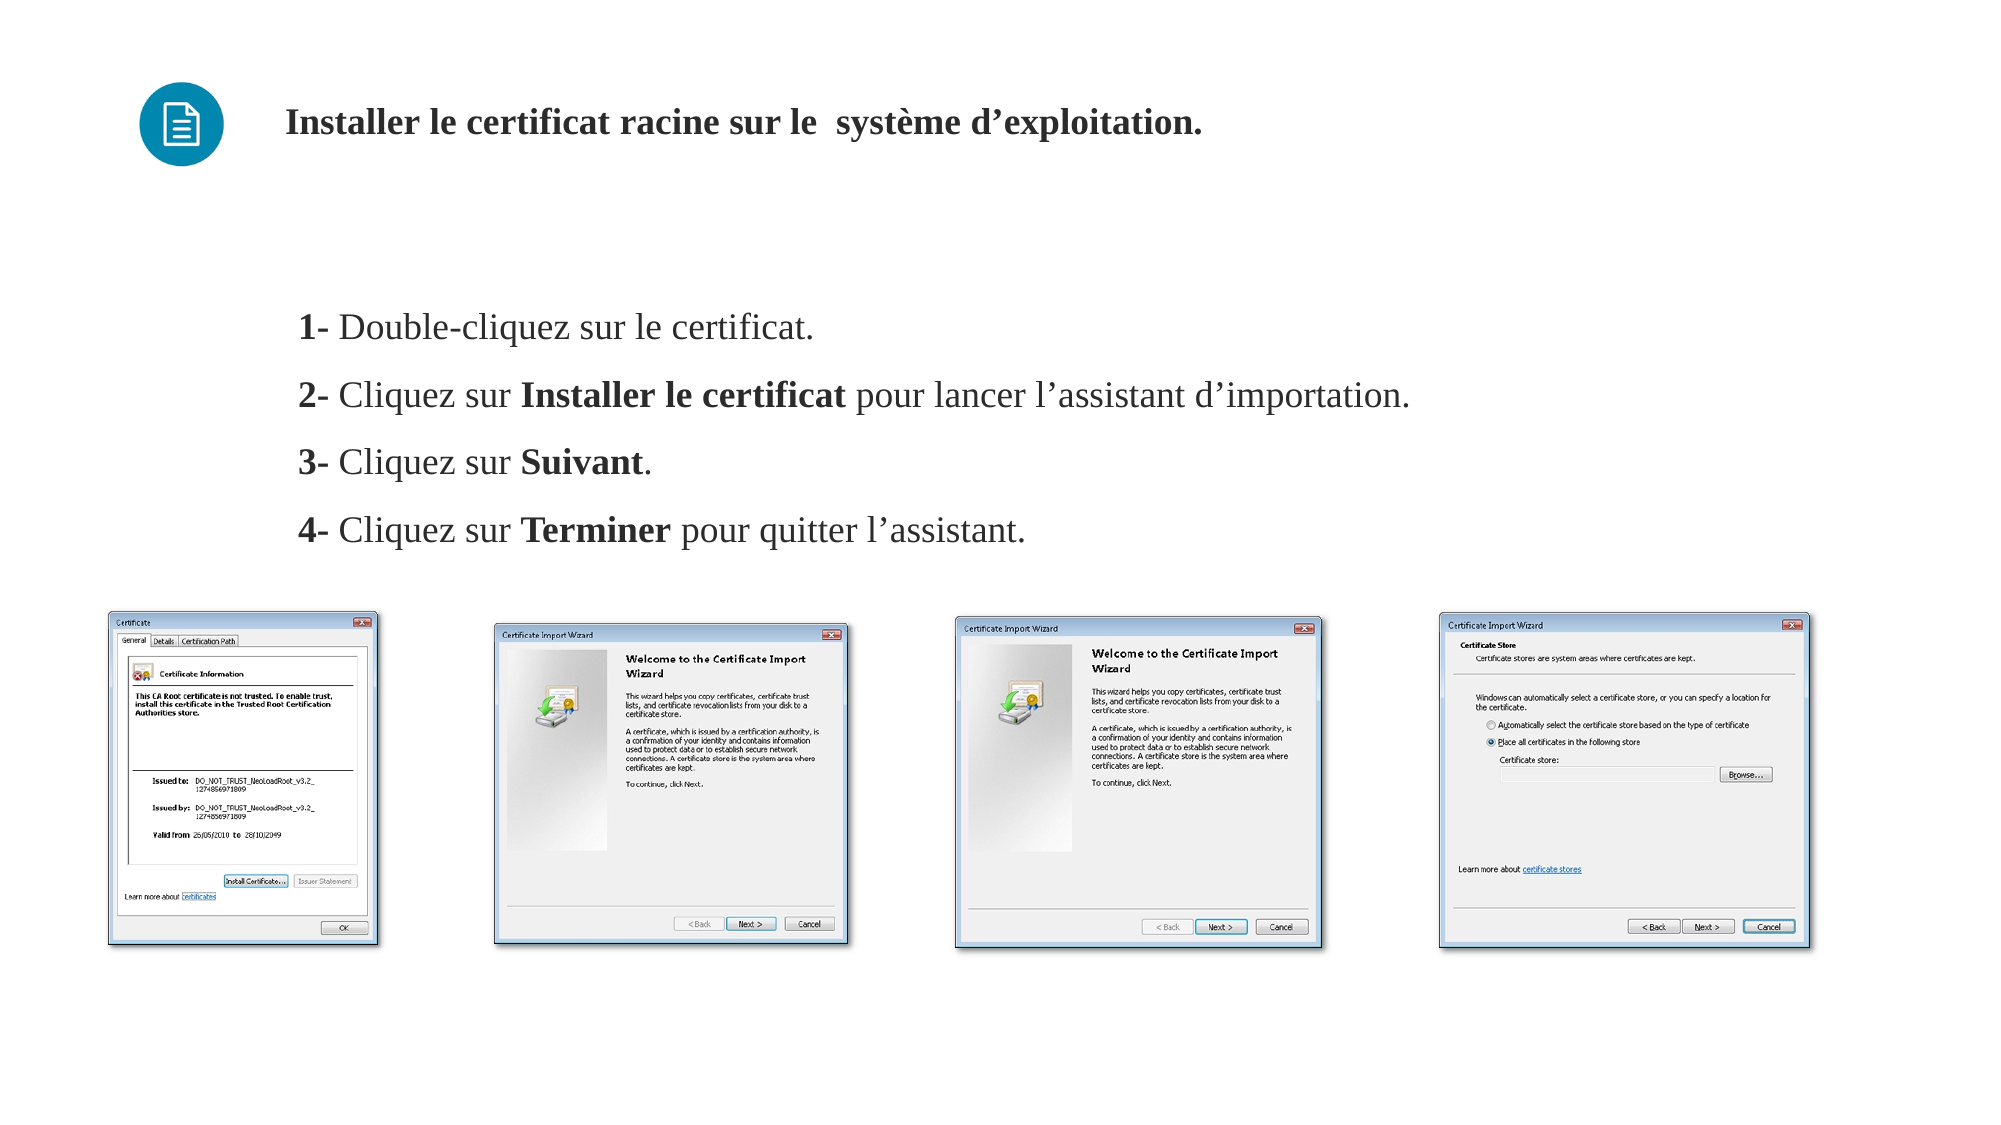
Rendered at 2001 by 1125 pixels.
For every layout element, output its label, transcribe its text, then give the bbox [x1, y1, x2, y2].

picture [484, 613, 858, 954]
picture [130, 71, 235, 168]
picture [945, 606, 1332, 958]
text_box Installer le certificat racine sur le système d’exploitation. [270, 89, 1524, 150]
picture [1428, 602, 1820, 958]
picture [99, 602, 387, 954]
text_box 1- Double-cliquez sur le certificat. 2- Cliquez sur Installer le certificat pour lancer l’assistant d’importation. 3- Cliquez sur Suivant. 4- Cliquez sur Terminer pour quitter l’assistant. [283, 272, 1502, 558]
